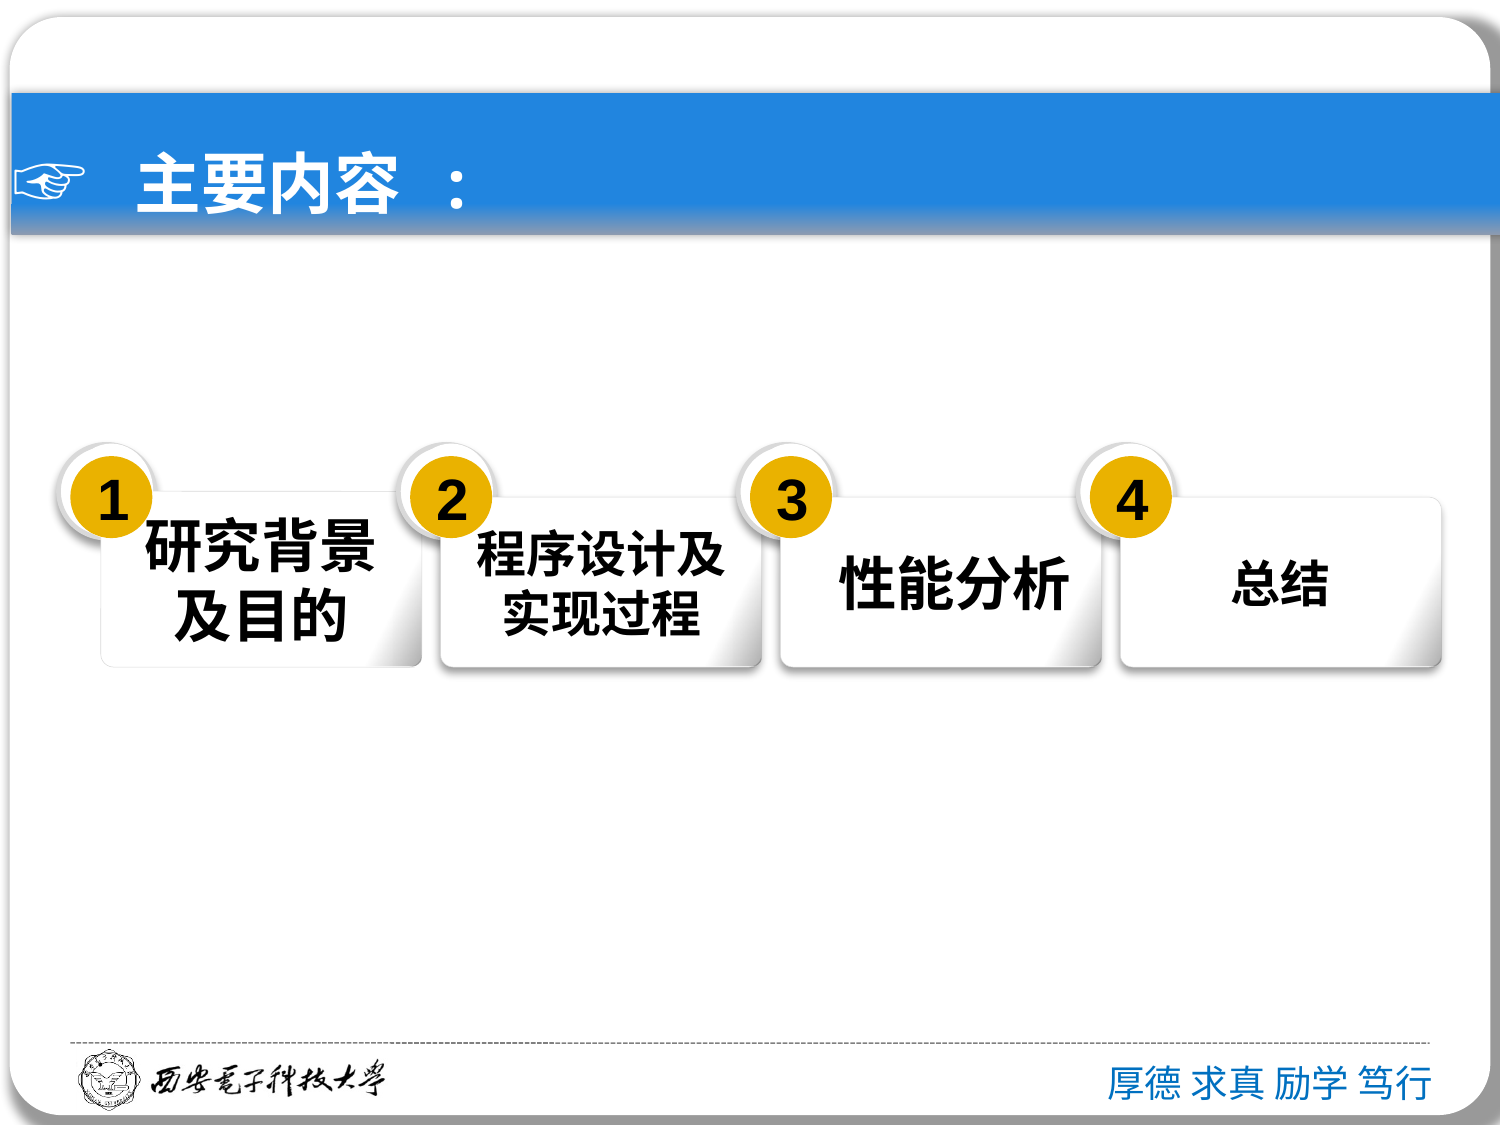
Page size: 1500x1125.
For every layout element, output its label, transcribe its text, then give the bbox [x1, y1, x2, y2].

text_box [1077, 444, 1442, 669]
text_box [398, 444, 735, 669]
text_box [58, 444, 396, 669]
text_box ☞ 主要内容 : [0, 126, 482, 232]
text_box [737, 444, 1075, 669]
picture [147, 1058, 396, 1100]
text_box [10, 92, 1500, 236]
picture [76, 1048, 141, 1111]
